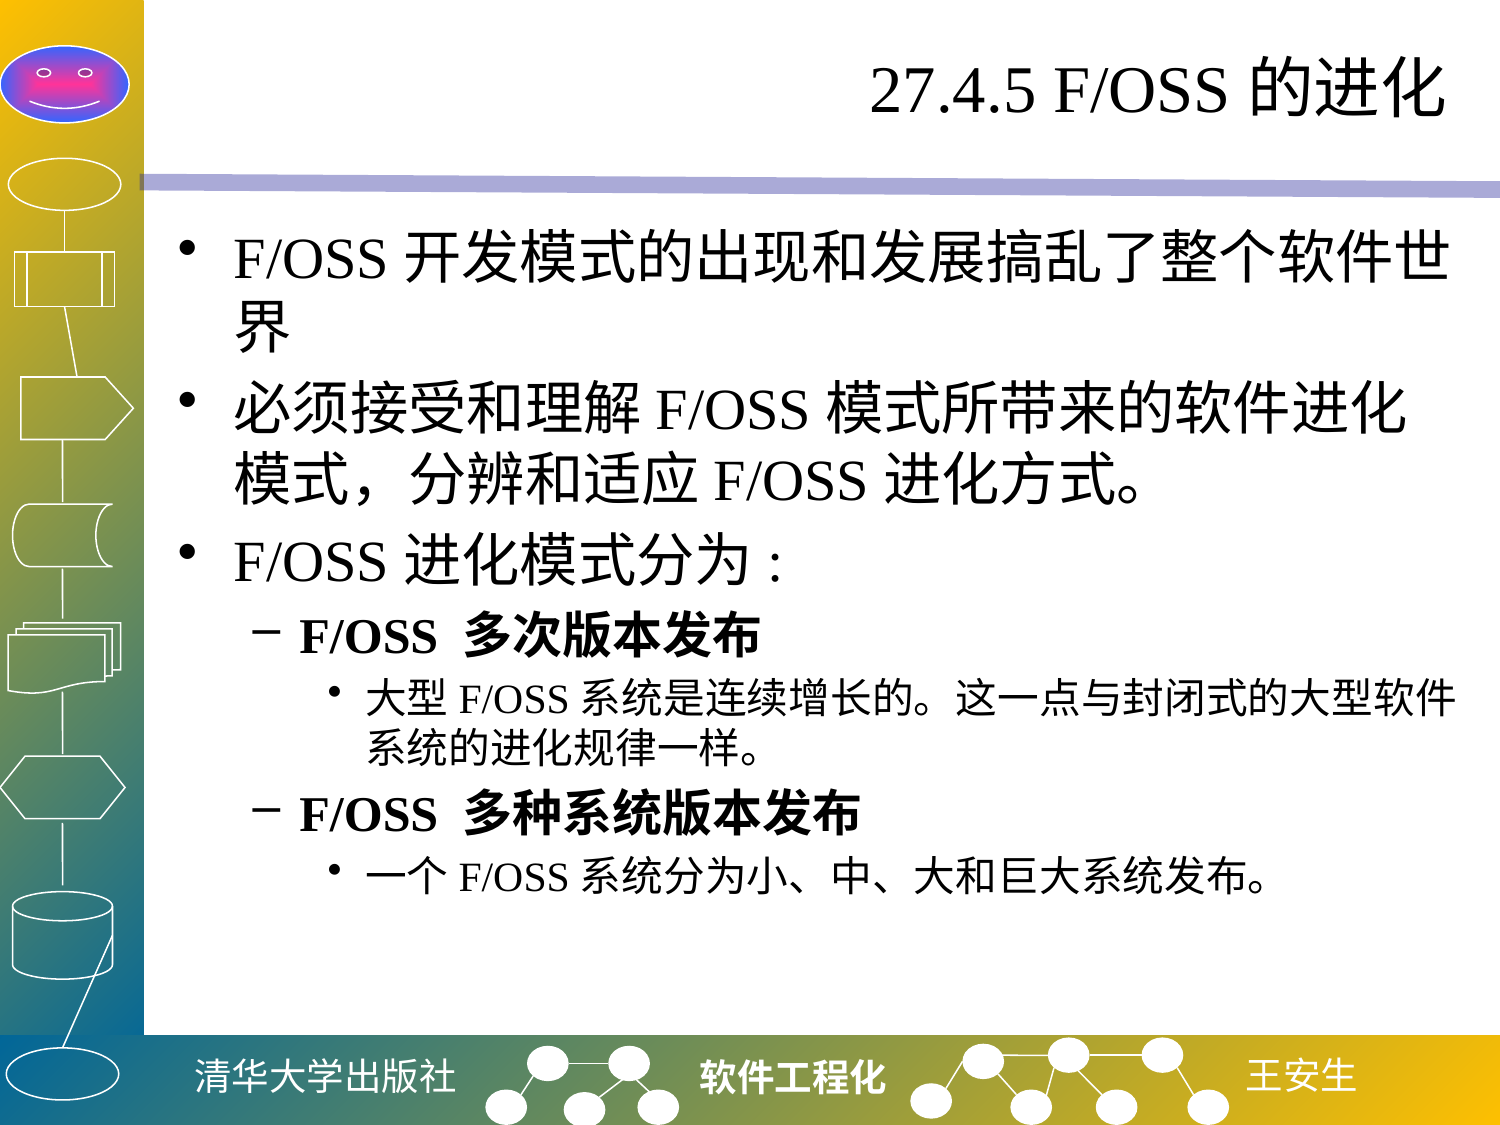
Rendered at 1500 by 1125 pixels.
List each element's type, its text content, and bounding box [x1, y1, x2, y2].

title 27.4.5 F/OSS的进化 [187, 24, 1463, 147]
list F/OSS开发模式的出现和发展搞乱了整个软件世界 必须接受和理解F/OSS模式所带来的软件进化模式，分辨和适应F/OSS进化方式。 F/OSS进化模式分为: F/OSS 多次版本发布 大型F/OSS系统是连续增长的。这一点与封闭式的大型软件系统的进化规律一样。 F/OSS 多种系统版本发布 一个F/OSS系统分为小、中、大和巨大系统发布。 [162, 212, 1476, 1017]
